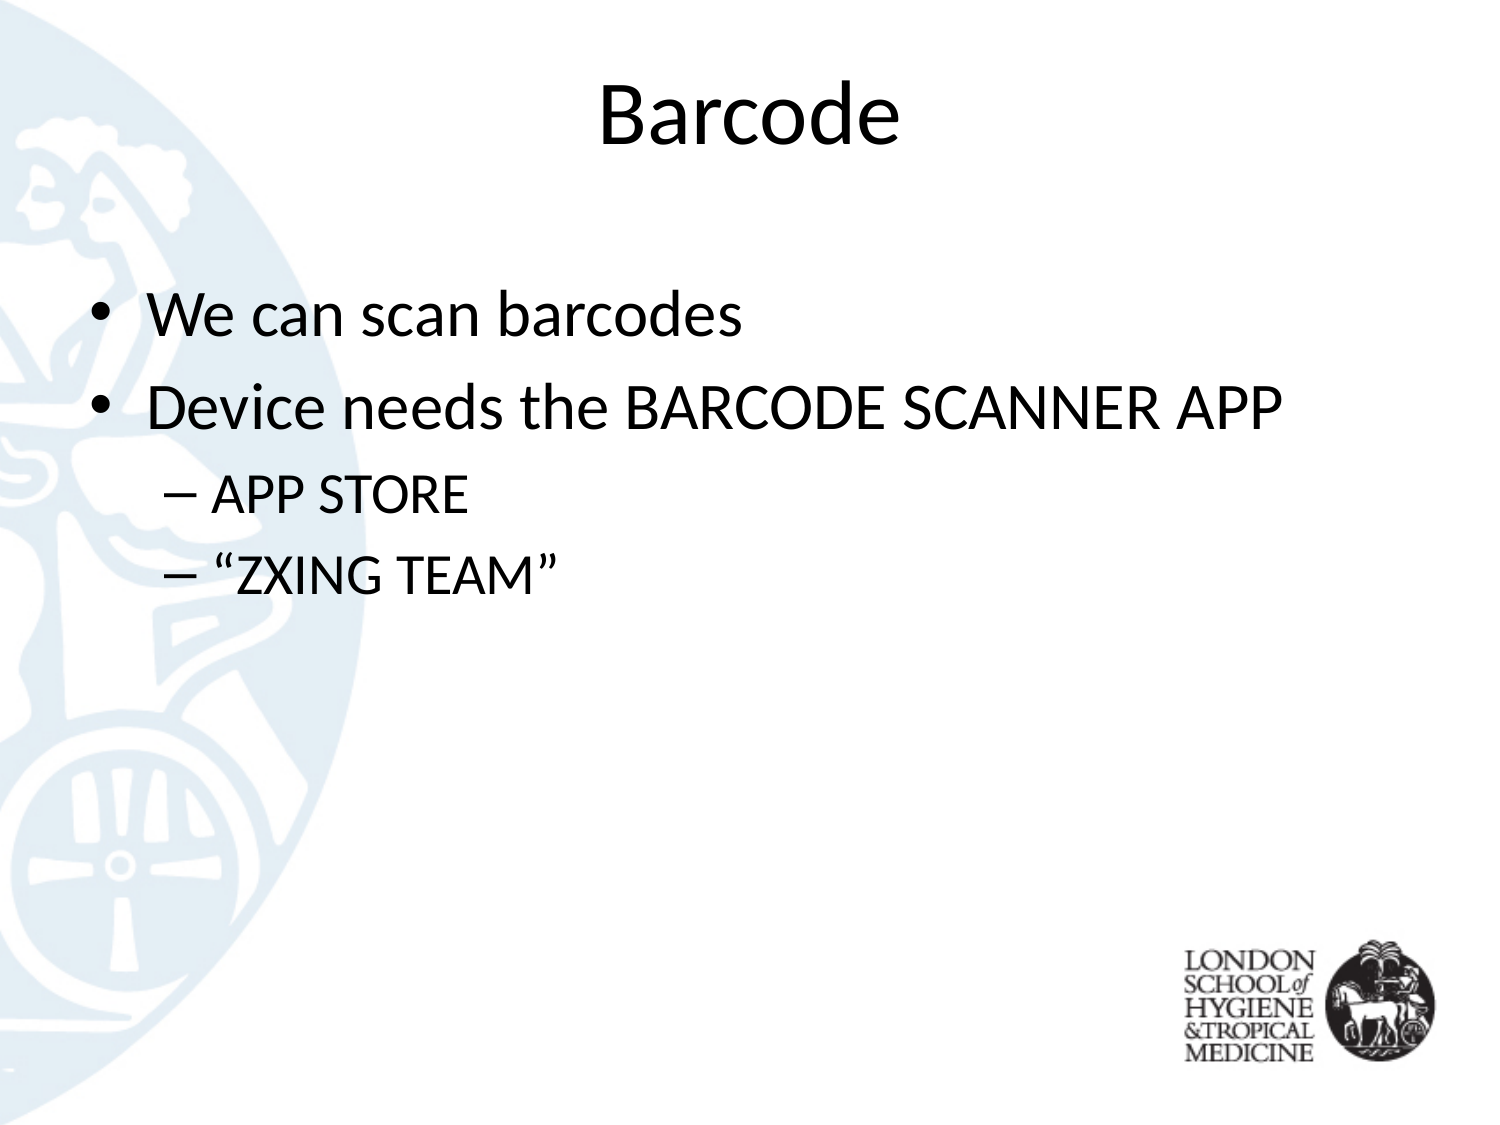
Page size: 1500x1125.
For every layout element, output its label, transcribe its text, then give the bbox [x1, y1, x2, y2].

list We can scan barcodes Device needs the BARCODE SCANNER APP APP STORE “ZXING TEAM” [75, 262, 1425, 1005]
title Barcode [75, 45, 1425, 233]
picture [0, 0, 1500, 1125]
